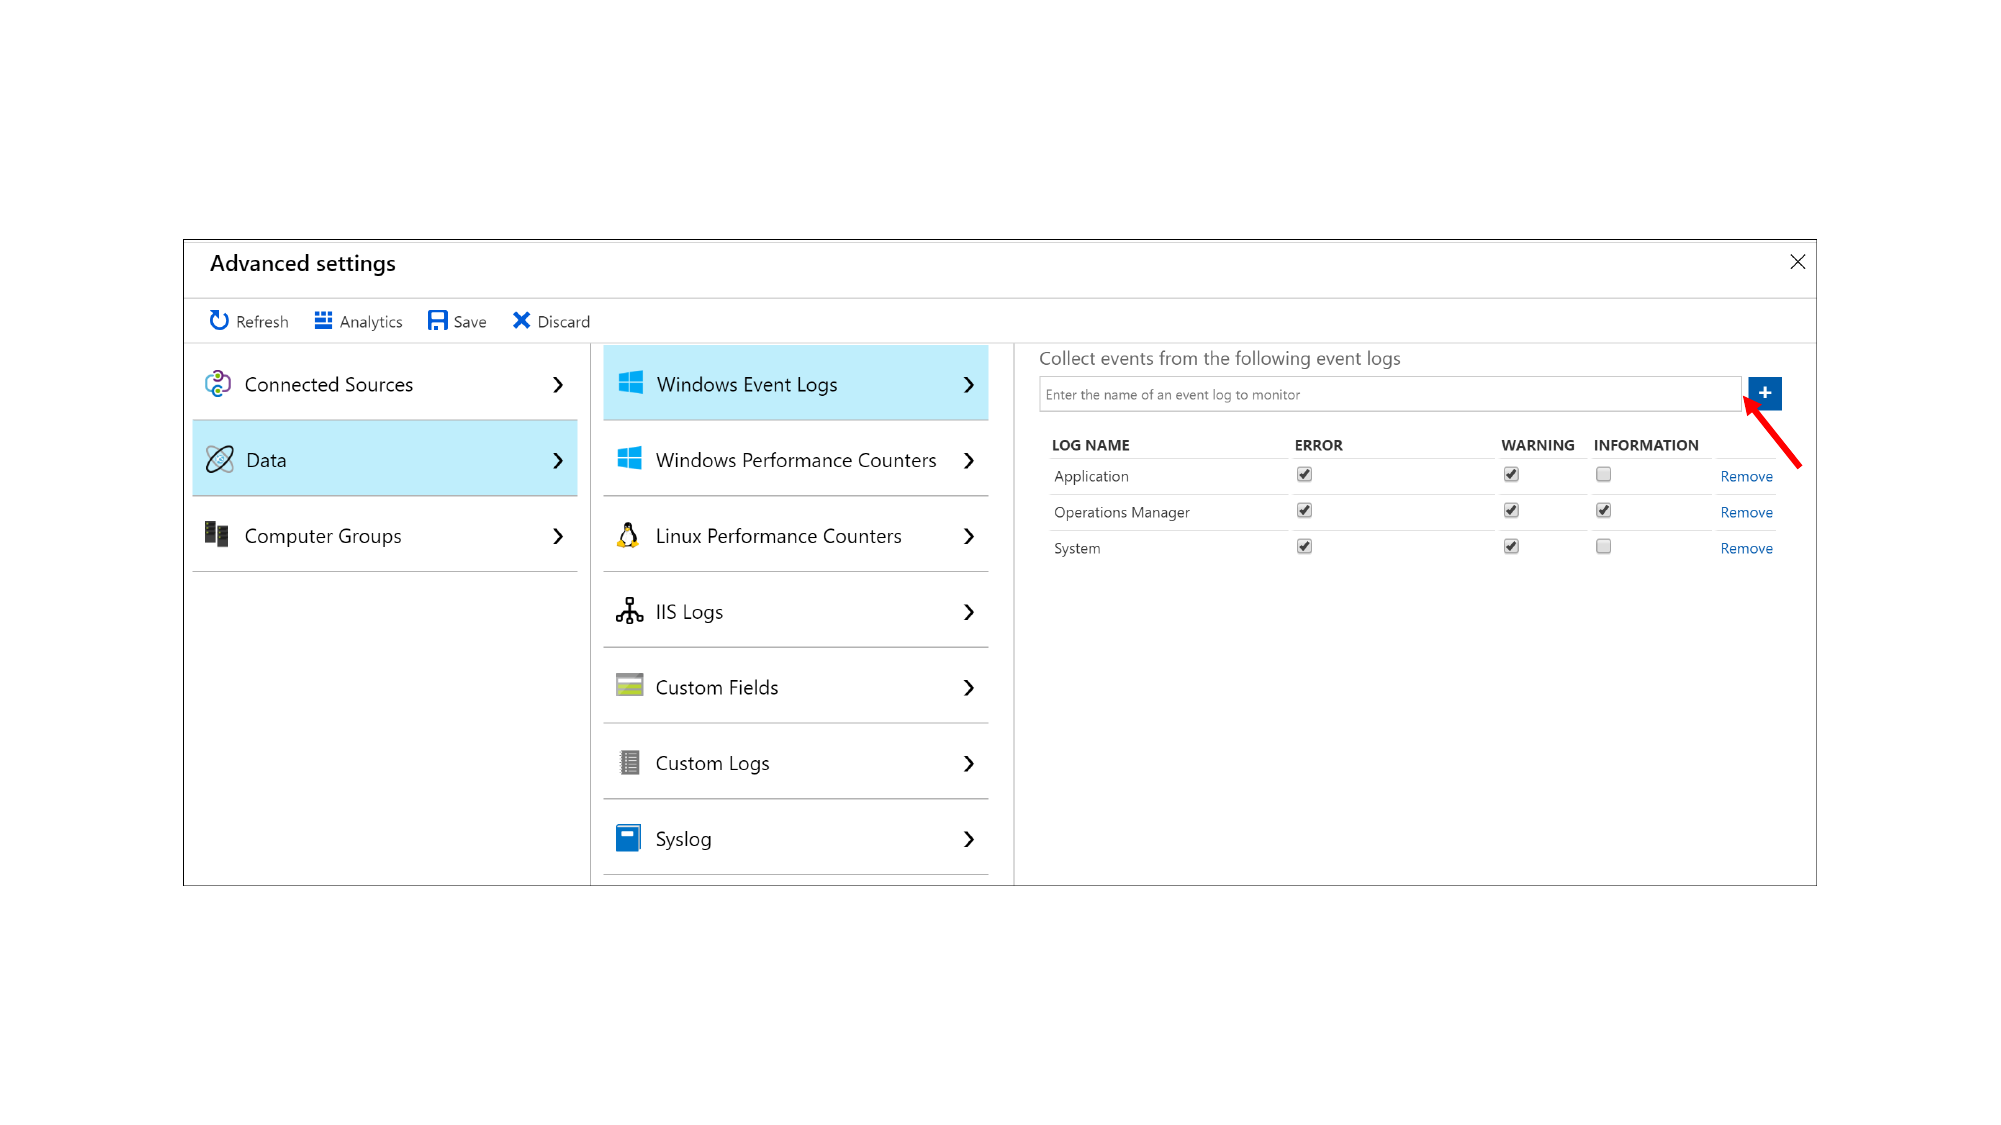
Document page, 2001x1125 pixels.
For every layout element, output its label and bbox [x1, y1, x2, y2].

text_box [1742, 395, 1800, 468]
picture [183, 239, 1817, 886]
